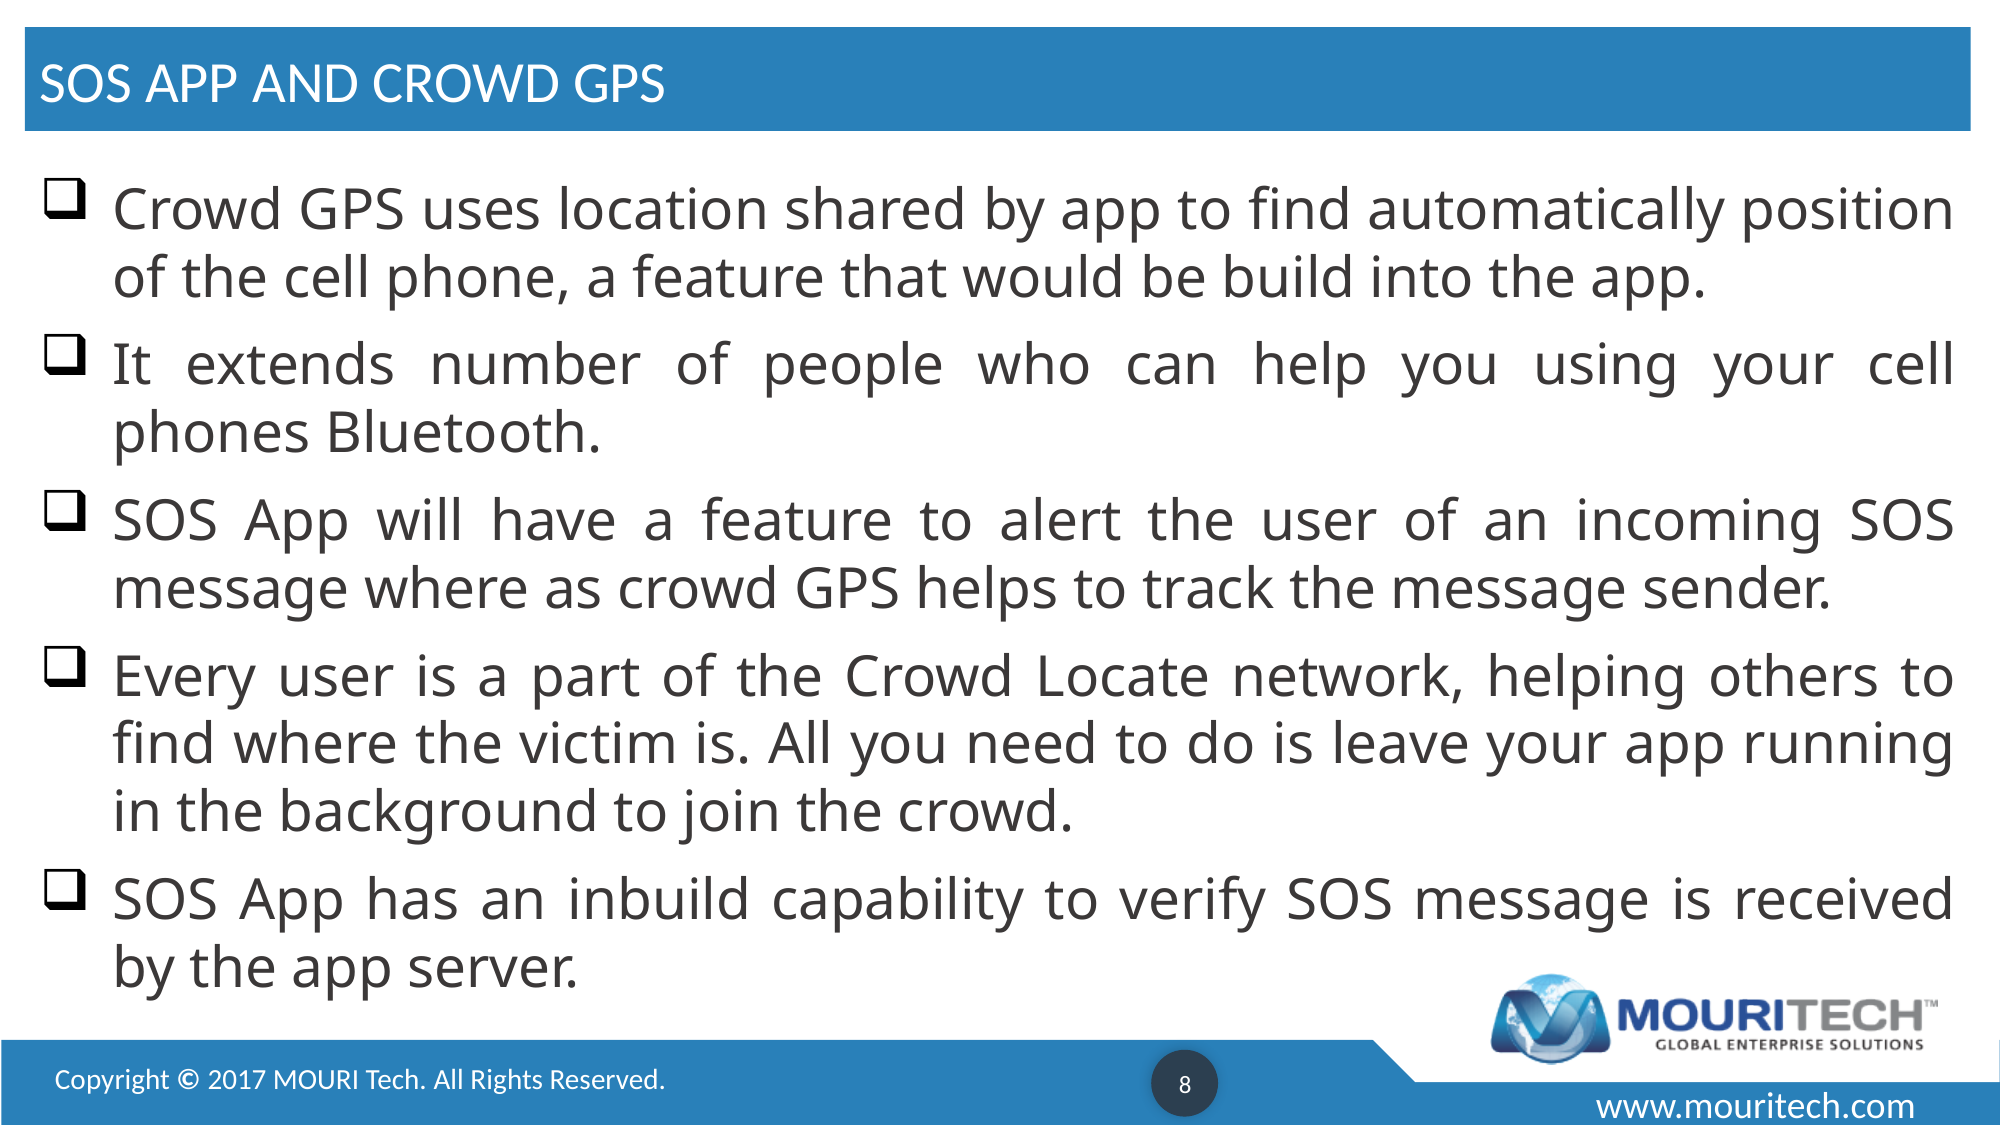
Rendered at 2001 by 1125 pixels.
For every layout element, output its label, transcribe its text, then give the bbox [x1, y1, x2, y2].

title SOS APP AND CROWD GPS [24, 27, 1971, 131]
slide_number 8 [1154, 1054, 1217, 1114]
picture [1490, 1020, 1938, 1065]
list Crowd GPS uses location shared by app to find automatically position of the cell phone, a feature that would be build into the app. It extends number of people who can help you using your cell phones Bluetooth. SOS App will have a feature to alert the user of an incoming SOS message where as crowd GPS helps to track the message sender. Every user is a part of the Crowd Locate network, helping others to find where the victim is. All you need to do is leave your app running in the background to join the crowd. SOS App has an inbuild capability to verify SOS message is received by the app server. [24, 165, 1971, 1020]
